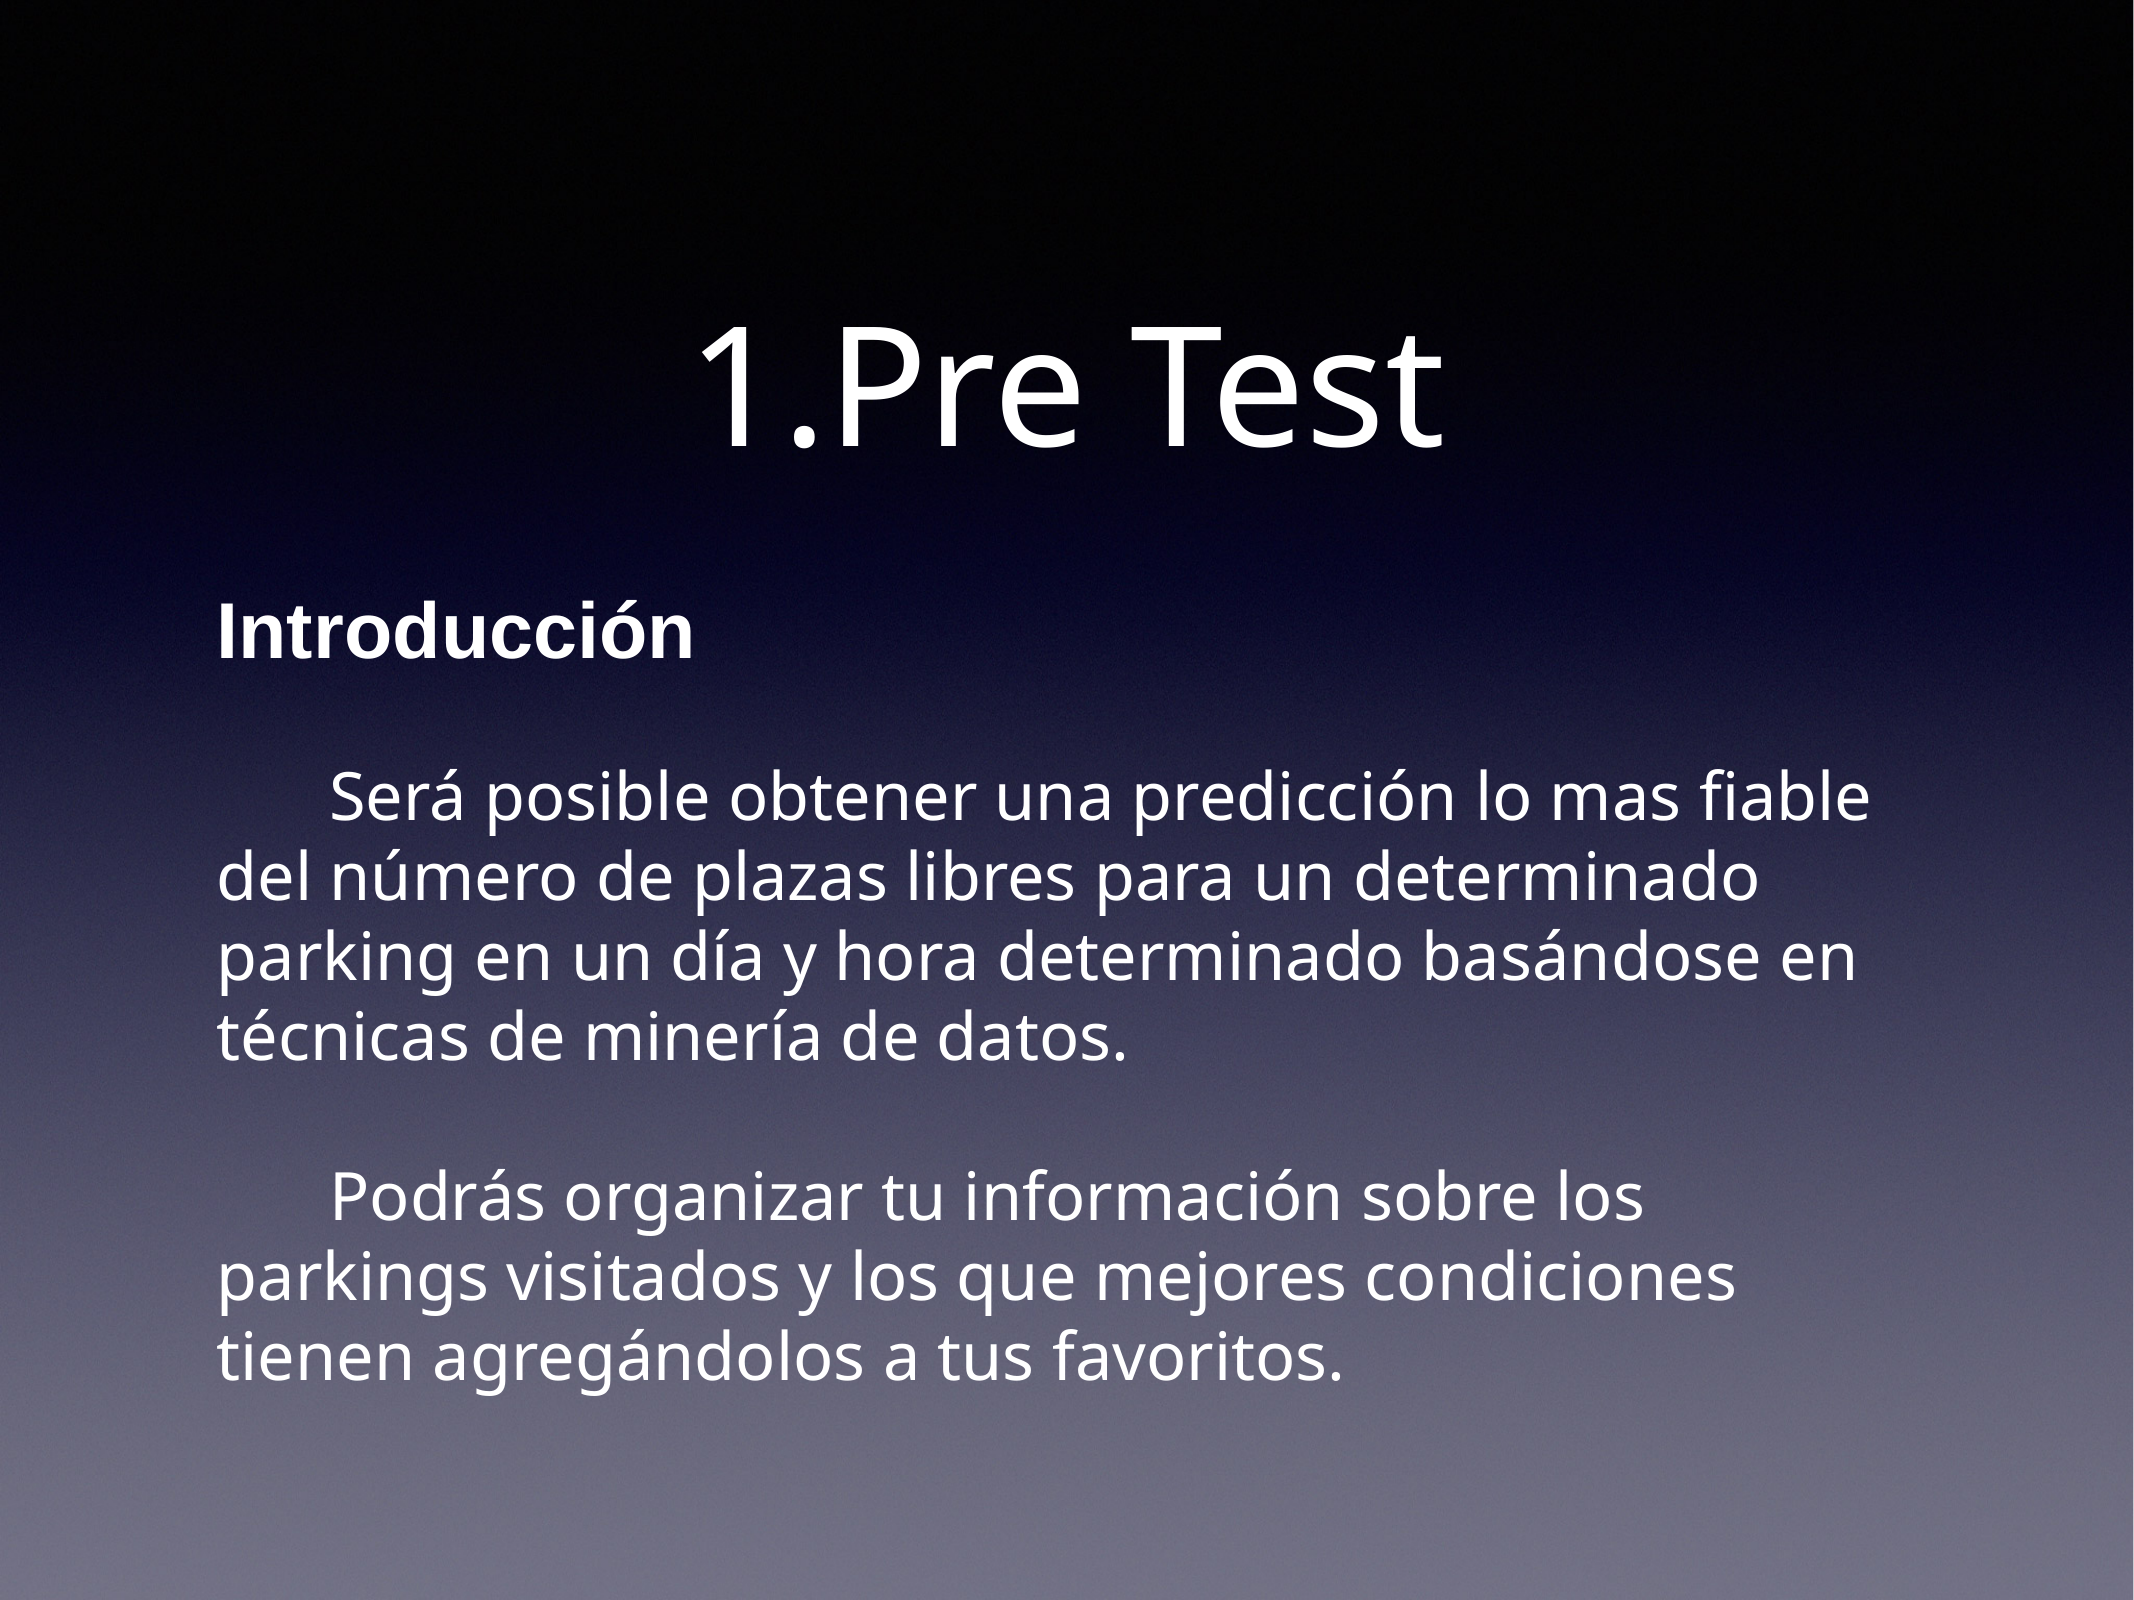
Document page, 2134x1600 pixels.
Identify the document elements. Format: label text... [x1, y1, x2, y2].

picture [0, 0, 2134, 1600]
title 1.Pre Test [207, 268, 1926, 489]
subtitle Introducción Será posible obtener una predicción lo mas fiable del número de plazas libres para un determinado parking en un día y hora determinado basándose en técnicas de minería de datos. Podrás organizar tu información sobre los parkings visitados y los que mejores condiciones tienen agregándolos a tus favoritos. [207, 570, 1926, 1548]
